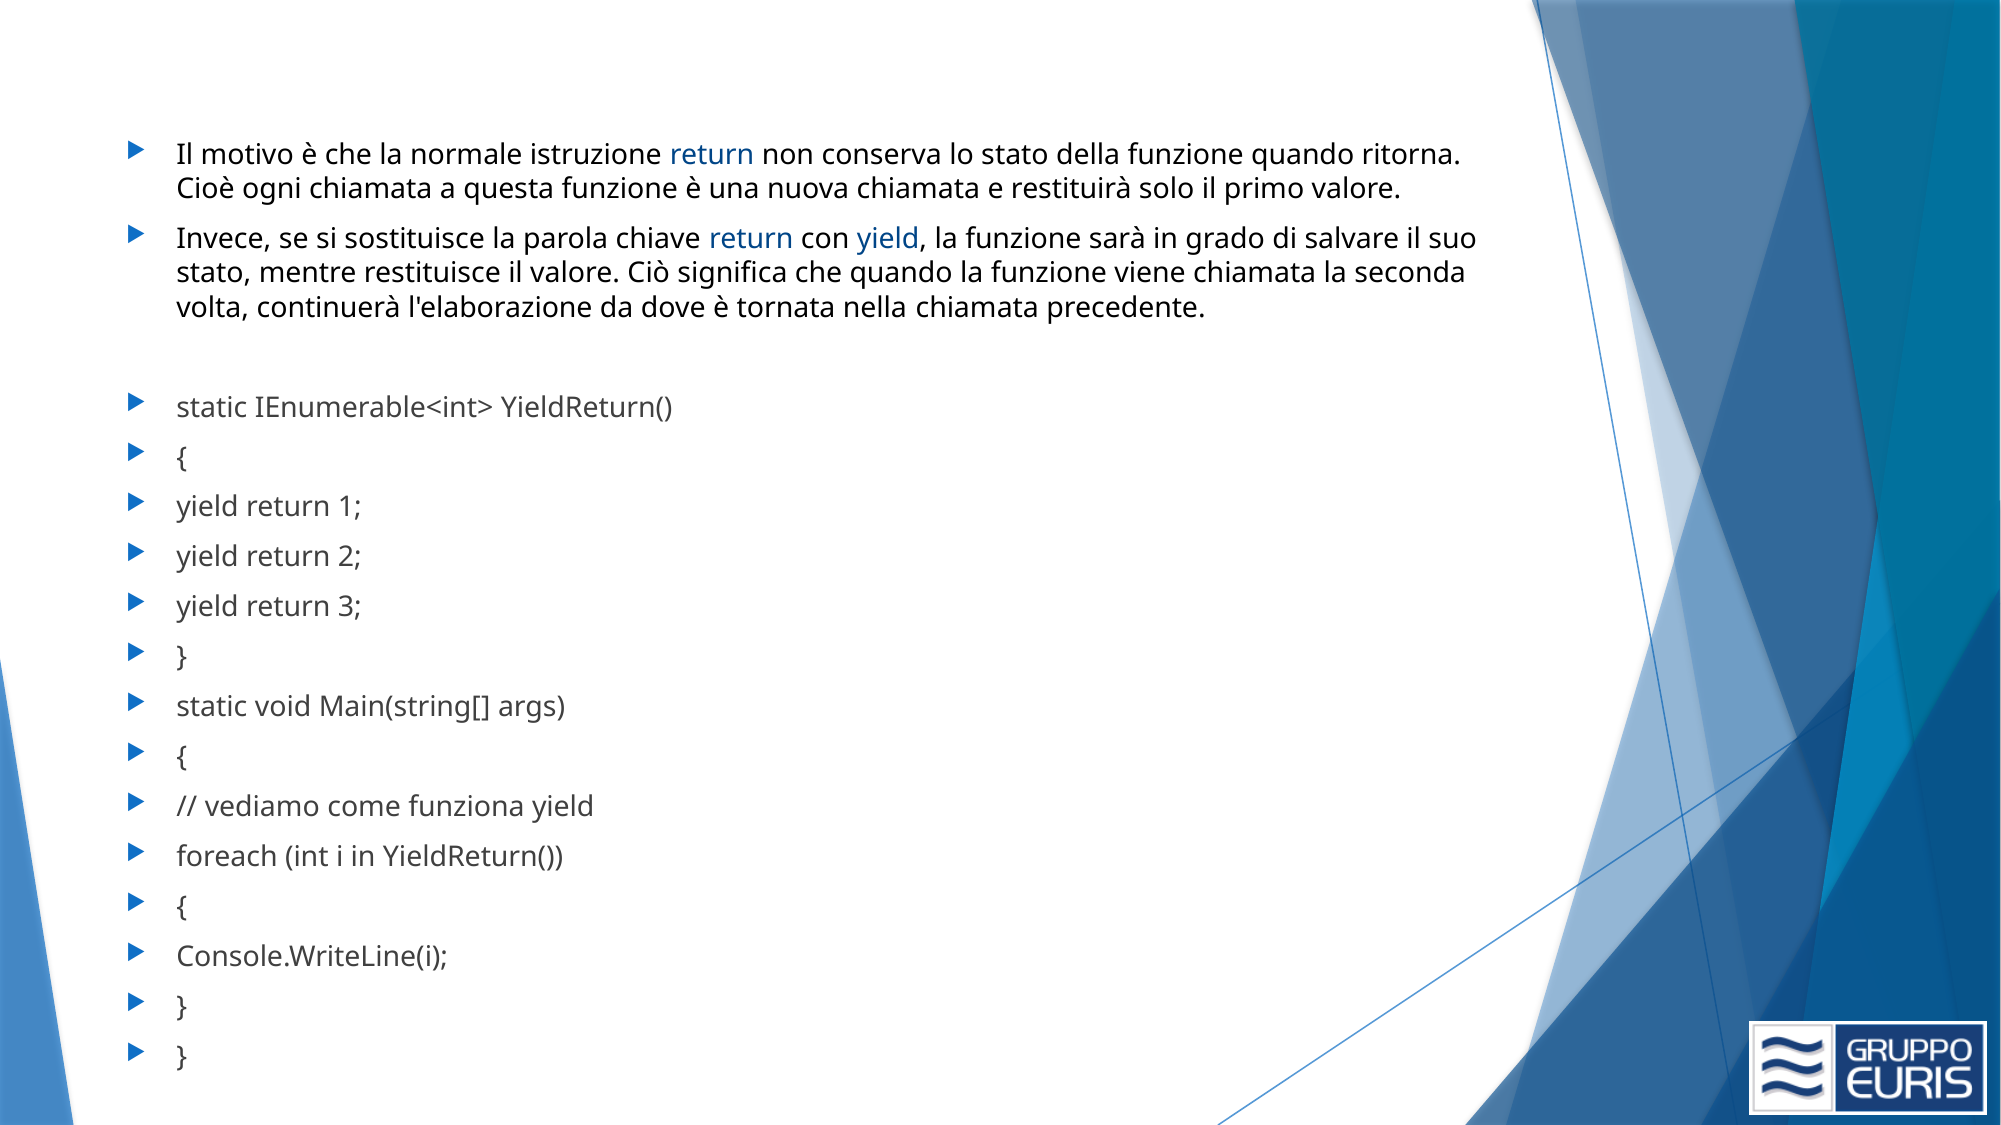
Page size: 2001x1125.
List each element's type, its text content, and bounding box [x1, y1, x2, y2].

list Il motivo è che la normale istruzione return non conserva lo stato della funzione quando ritorna. Cioè ogni chiamata a questa funzione è una nuova chiamata e restituirà solo il primo valore. Invece, se si sostituisce la parola chiave return con yield, la funzione sarà in grado di salvare il suo stato, mentre restituisce il valore. Ciò significa che quando la funzione viene chiamata la seconda volta, continuerà l'elaborazione da dove è tornata nella chiamata precedente. static IEnumerable<int> YieldReturn() { yield return 1; yield return 2; yield return 3; } static void Main(string[] args) { // vediamo come funziona yield foreach (int i in YieldReturn()) { Console.WriteLine(i); } } [111, 128, 1522, 1090]
picture [1748, 1020, 1988, 1115]
